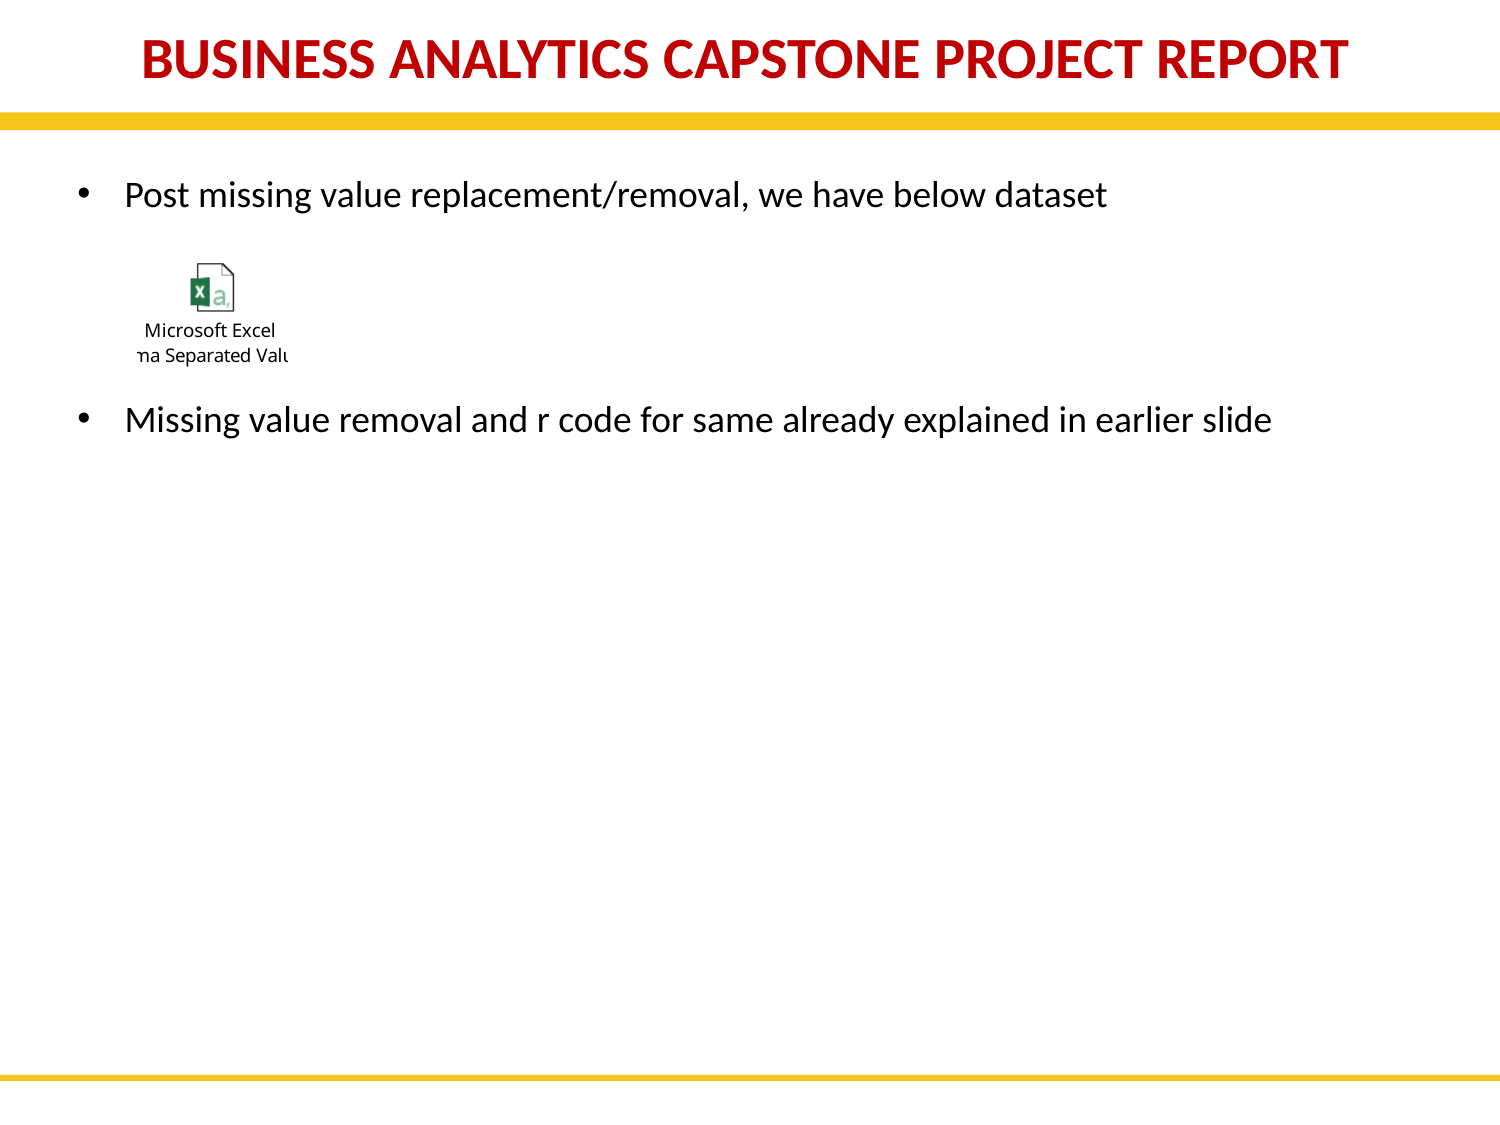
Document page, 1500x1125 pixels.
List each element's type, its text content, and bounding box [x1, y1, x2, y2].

text_box BUSINESS ANALYTICS CAPSTONE PROJECT REPORT [126, 12, 1364, 98]
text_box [137, 262, 288, 393]
text_box [0, 1073, 1500, 1083]
text_box Post missing value replacement/removal, we have below dataset Missing value removal and r code for same already explained in earlier slide [62, 162, 1463, 808]
text_box [0, 110, 1500, 132]
